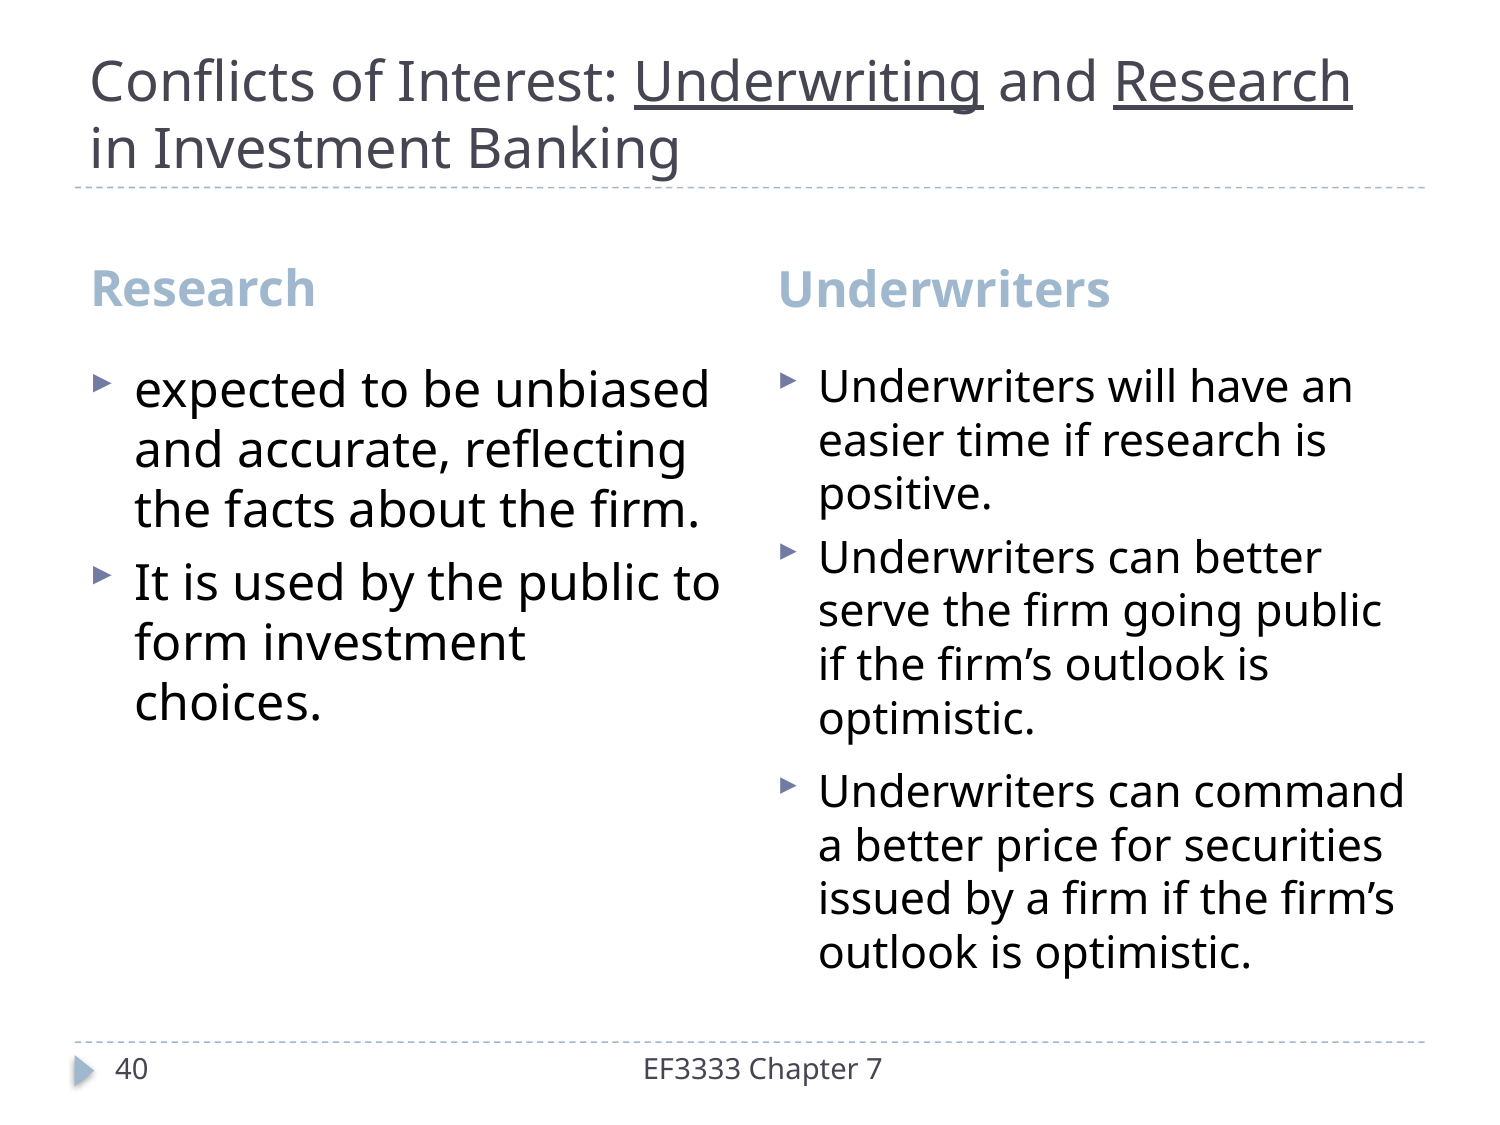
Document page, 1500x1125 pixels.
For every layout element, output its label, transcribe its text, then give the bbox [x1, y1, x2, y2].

list expected to be unbiased and accurate, reflecting the facts about the firm. It is used by the public to form investment choices. [75, 350, 738, 1013]
title Conflicts of Interest: Underwriting and Research in Investment Banking [75, 37, 1425, 188]
list Research [75, 210, 738, 324]
list Underwriters will have an easier time if research is positive. Underwriters can better serve the firm going public if the firm’s outlook is optimistic. Underwriters can command a better price for securities issued by a firm if the firm’s outlook is optimistic. [762, 350, 1425, 1013]
list Underwriters [762, 212, 1426, 325]
slide_number 40 [100, 1042, 426, 1103]
footer EF3333 Chapter 7 [475, 1042, 1051, 1103]
